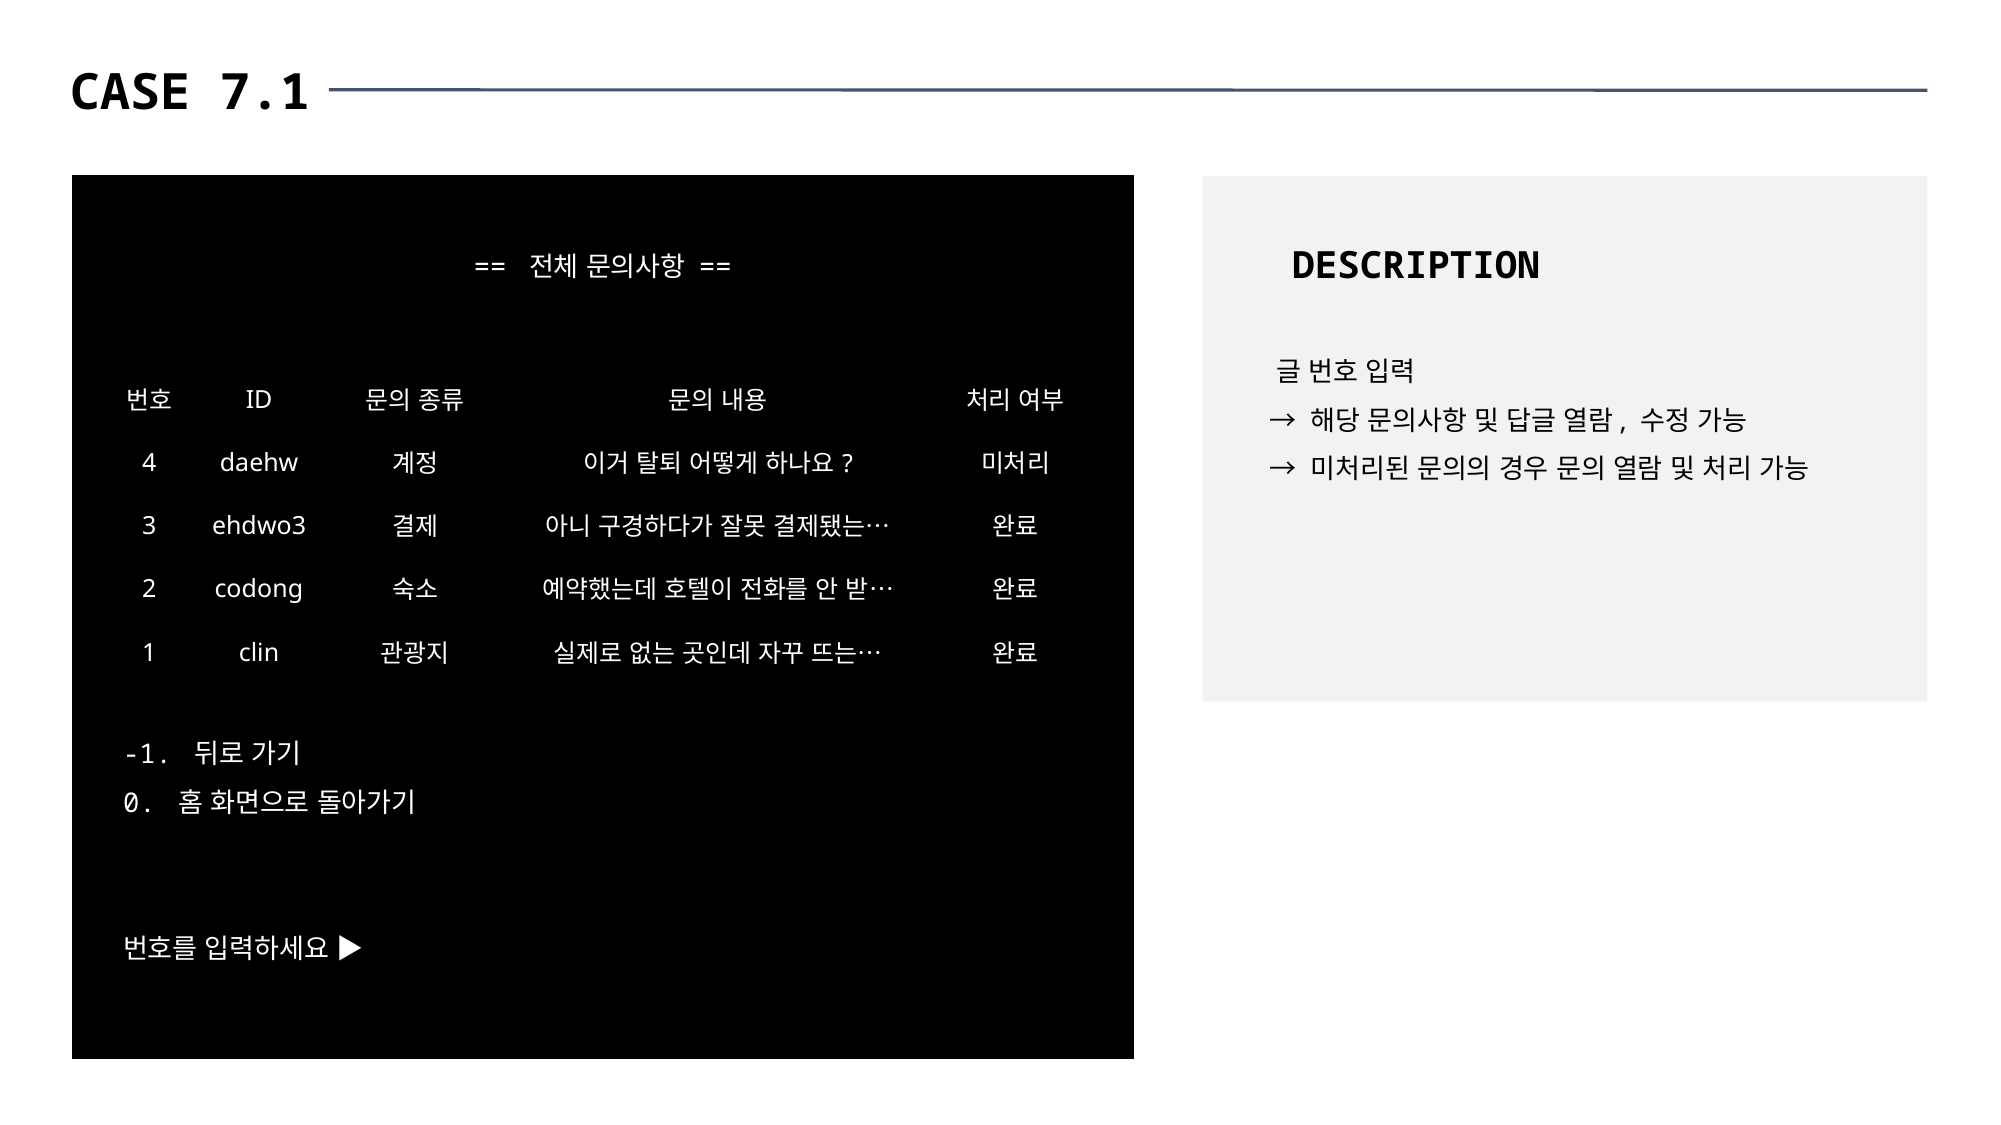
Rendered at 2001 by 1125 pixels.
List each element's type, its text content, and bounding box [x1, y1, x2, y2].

table_cell 완료 [934, 493, 1097, 556]
table_cell ehdwo3 [190, 493, 328, 556]
table_cell 계정 [328, 430, 502, 493]
text_box [72, 175, 1134, 1059]
text_box CASE 7.1 [55, 52, 329, 128]
table_header 번호 [108, 367, 190, 430]
table_cell daehw [190, 430, 328, 493]
table_cell 미처리 [934, 430, 1097, 493]
table_cell 완료 [934, 620, 1097, 683]
text_box DESCRIPTION 글 번호 입력 → 해당 문의사항 및 답글 열람, 수정 가능 → 미처리된 문의의 경우 문의 열람 및 처리 가능 [1202, 175, 1928, 702]
text_box == 전체 문의사항 == -1. 뒤로 가기 0. 홈 화면으로 돌아가기 번호를 입력하세요 ▶ [108, 193, 1098, 1021]
table_cell 2 [108, 556, 190, 620]
table_header 처리 여부 [934, 367, 1097, 430]
table_cell clin [190, 620, 328, 683]
table_cell 1 [108, 620, 190, 683]
table_cell 숙소 [328, 556, 502, 620]
table_cell 예약했는데 호텔이 전화를 안 받… [502, 556, 934, 620]
table_cell 결제 [328, 493, 502, 556]
table_cell 이거 탈퇴 어떻게 하나요? [502, 430, 934, 493]
table_header 문의 내용 [502, 367, 934, 430]
table_cell 아니 구경하다가 잘못 결제됐는… [502, 493, 934, 556]
table_header 문의 종류 [328, 367, 502, 430]
table_cell 4 [108, 430, 190, 493]
table_cell codong [190, 556, 328, 620]
table_header ID [190, 367, 328, 430]
table_cell 관광지 [328, 620, 502, 683]
table_cell 완료 [934, 556, 1097, 620]
table_cell 3 [108, 493, 190, 556]
table_cell 실제로 없는 곳인데 자꾸 뜨는… [502, 620, 934, 683]
